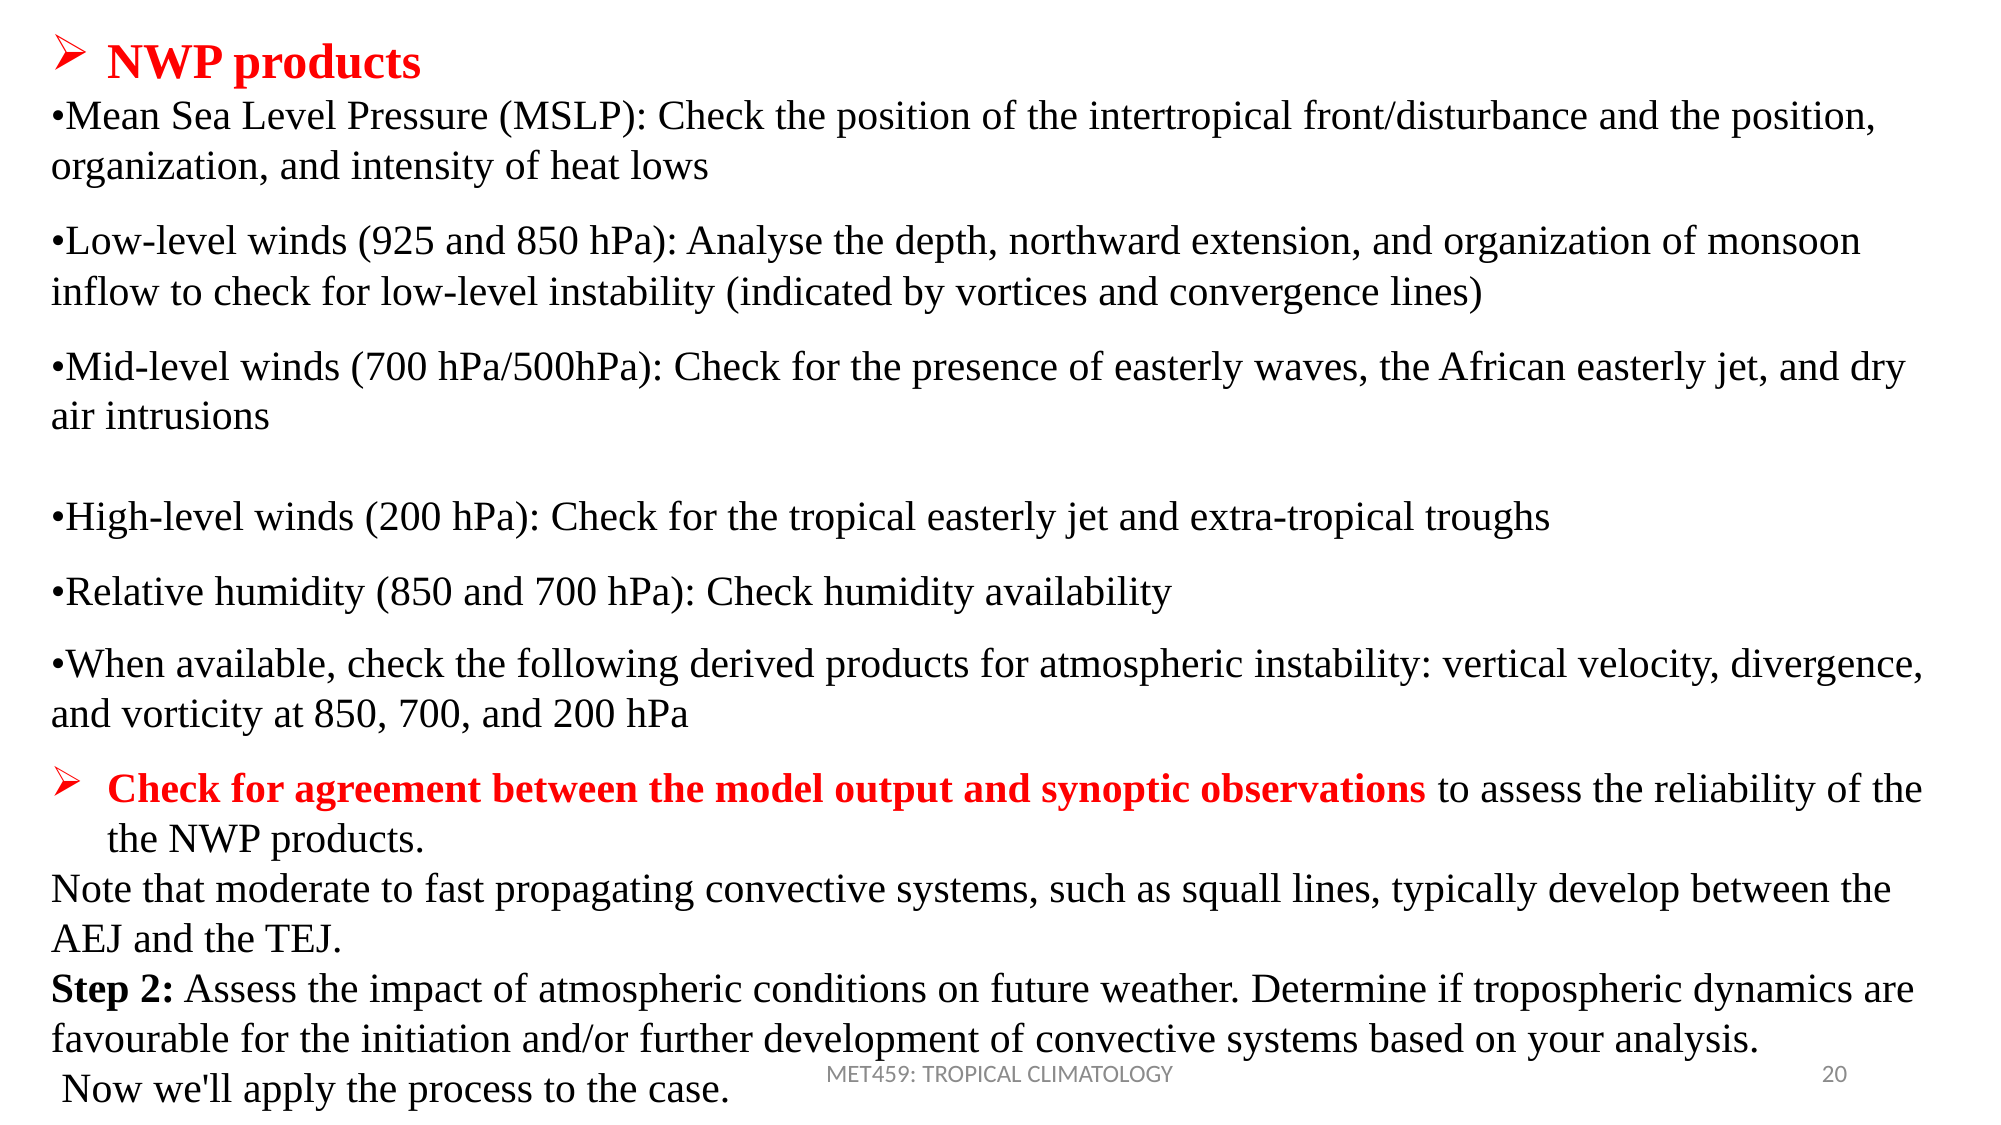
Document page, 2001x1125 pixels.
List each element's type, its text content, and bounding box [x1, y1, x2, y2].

text_box NWP products •Mean Sea Level Pressure (MSLP): Check the position of the intertropical front/disturbance and the position, organization, and intensity of heat lows •Low-level winds (925 and 850 hPa): Analyse the depth, northward extension, and organization of monsoon inflow to check for low-level instability (indicated by vortices and convergence lines) •Mid-level winds (700 hPa/500hPa): Check for the presence of easterly waves, the African easterly jet, and dry air intrusions •High-level winds (200 hPa): Check for the tropical easterly jet and extra-tropical troughs •Relative humidity (850 and 700 hPa): Check humidity availability •When available, check the following derived products for atmospheric instability: vertical velocity, divergence, and vorticity at 850, 700, and 200 hPa Check for agreement between the model output and synoptic observations to assess the reliability of the the NWP products. Note that moderate to fast propagating convective systems, such as squall lines, typically develop between the AEJ and the TEJ. Step 2: Assess the impact of atmospheric conditions on future weather. Determine if tropospheric dynamics are favourable for the initiation and/or further development of convective systems based on your analysis. Now we'll apply the process to the case. [36, 20, 1964, 1119]
footer MET459: TROPICAL CLIMATOLOGY [662, 1042, 1338, 1103]
slide_number 20 [1412, 1042, 1863, 1103]
